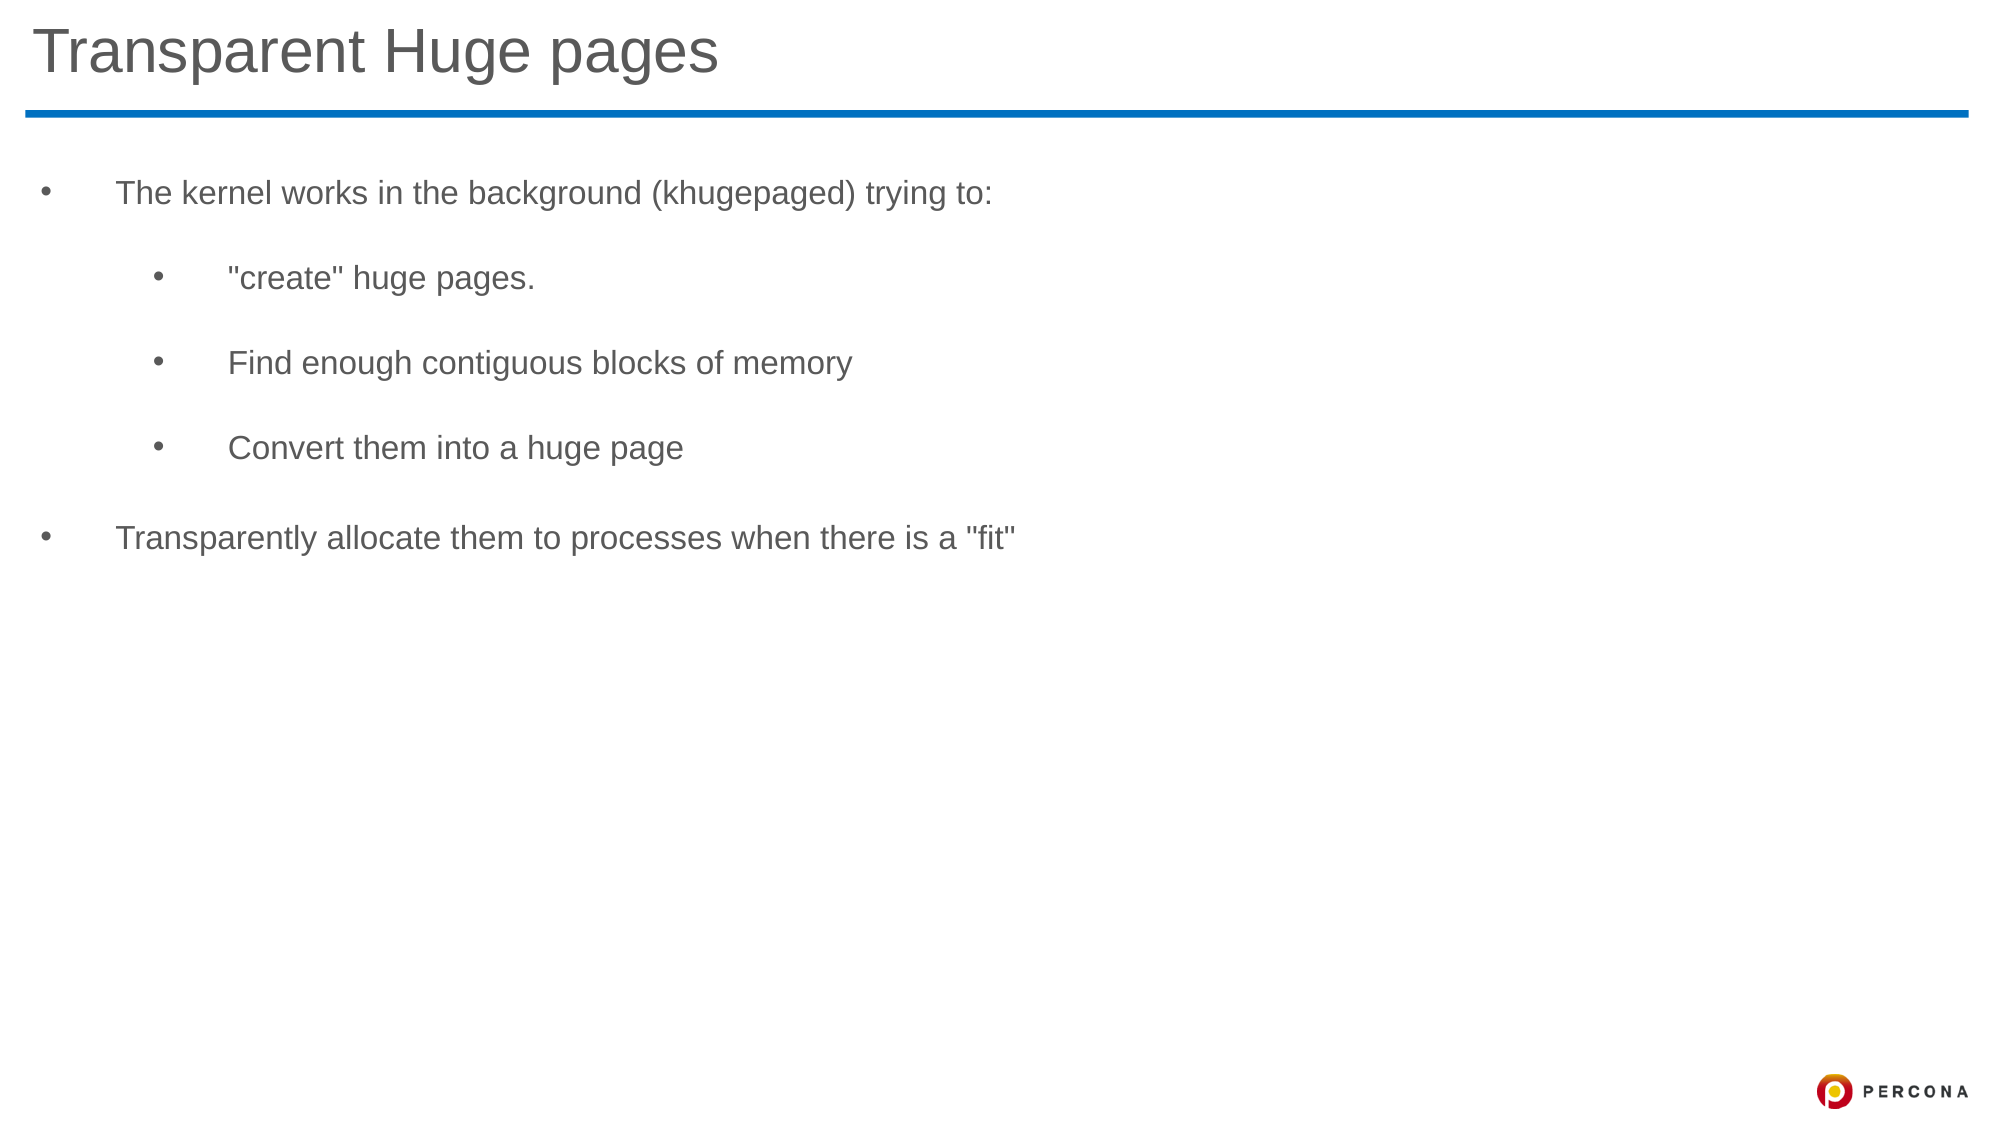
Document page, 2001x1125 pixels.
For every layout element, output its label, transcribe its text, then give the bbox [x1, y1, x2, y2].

list The kernel works in the background (khugepaged) trying to: "create" huge pages. Find enough contiguous blocks of memory Convert them into a huge page Transparently allocate them to processes when there is a "fit" [25, 123, 1969, 1028]
picture [1799, 1059, 2000, 1122]
title Transparent Huge pages [17, 25, 1969, 78]
